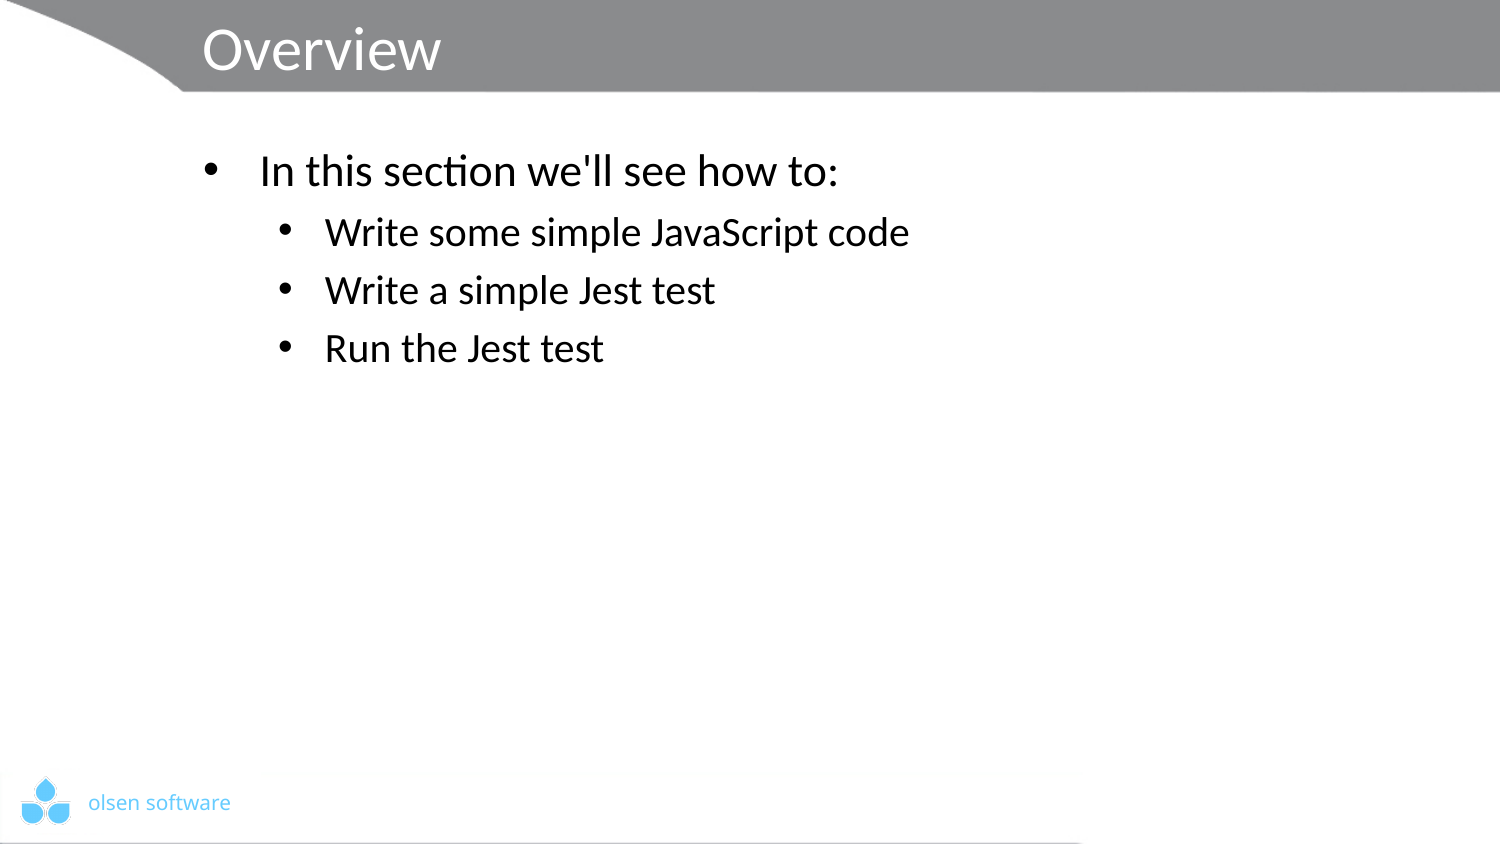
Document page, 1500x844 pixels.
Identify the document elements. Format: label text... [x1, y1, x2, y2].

picture [0, 0, 1500, 844]
list In this section we'll see how to: Write some simple JavaScript code Write a simple Jest test Run the Jest test [188, 133, 1446, 716]
title Overview [187, 0, 1426, 93]
